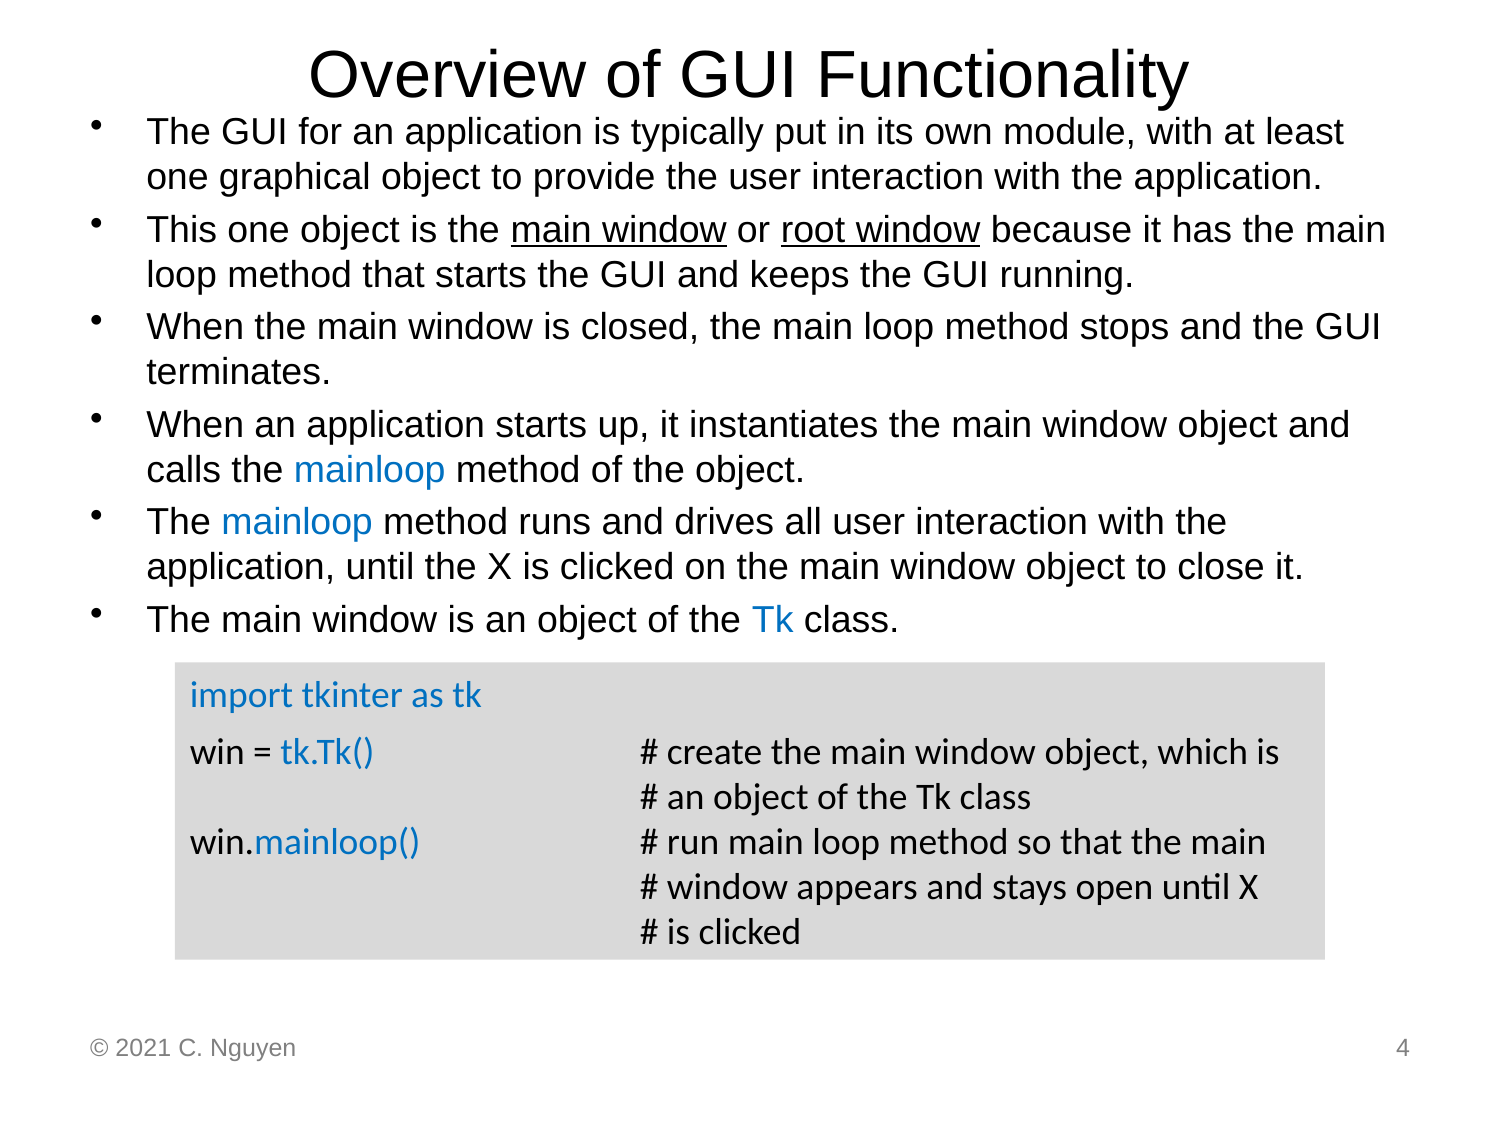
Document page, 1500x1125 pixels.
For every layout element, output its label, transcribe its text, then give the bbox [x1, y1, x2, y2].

list The GUI for an application is typically put in its own module, with at least one graphical object to provide the user interaction with the application. This one object is the main window or root window because it has the main loop method that starts the GUI and keeps the GUI running. When the main window is closed, the main loop method stops and the GUI terminates. When an application starts up, it instantiates the main window object and calls the mainloop method of the object. The mainloop method runs and drives all user interaction with the application, until the X is clicked on the main window object to close it. The main window is an object of the Tk class. [74, 99, 1426, 1051]
slide_number © 2021 C. Nguyen [74, 1024, 426, 1103]
title Overview of GUI Functionality [74, 12, 1426, 99]
text_box import tkinter as tk win = tk.Tk() # create the main window object, which is # an object of the Tk class win.mainloop() # run main loop method so that the main # window appears and stays open until X # is clicked [174, 662, 1325, 960]
slide_number 4 [1074, 1024, 1426, 1103]
